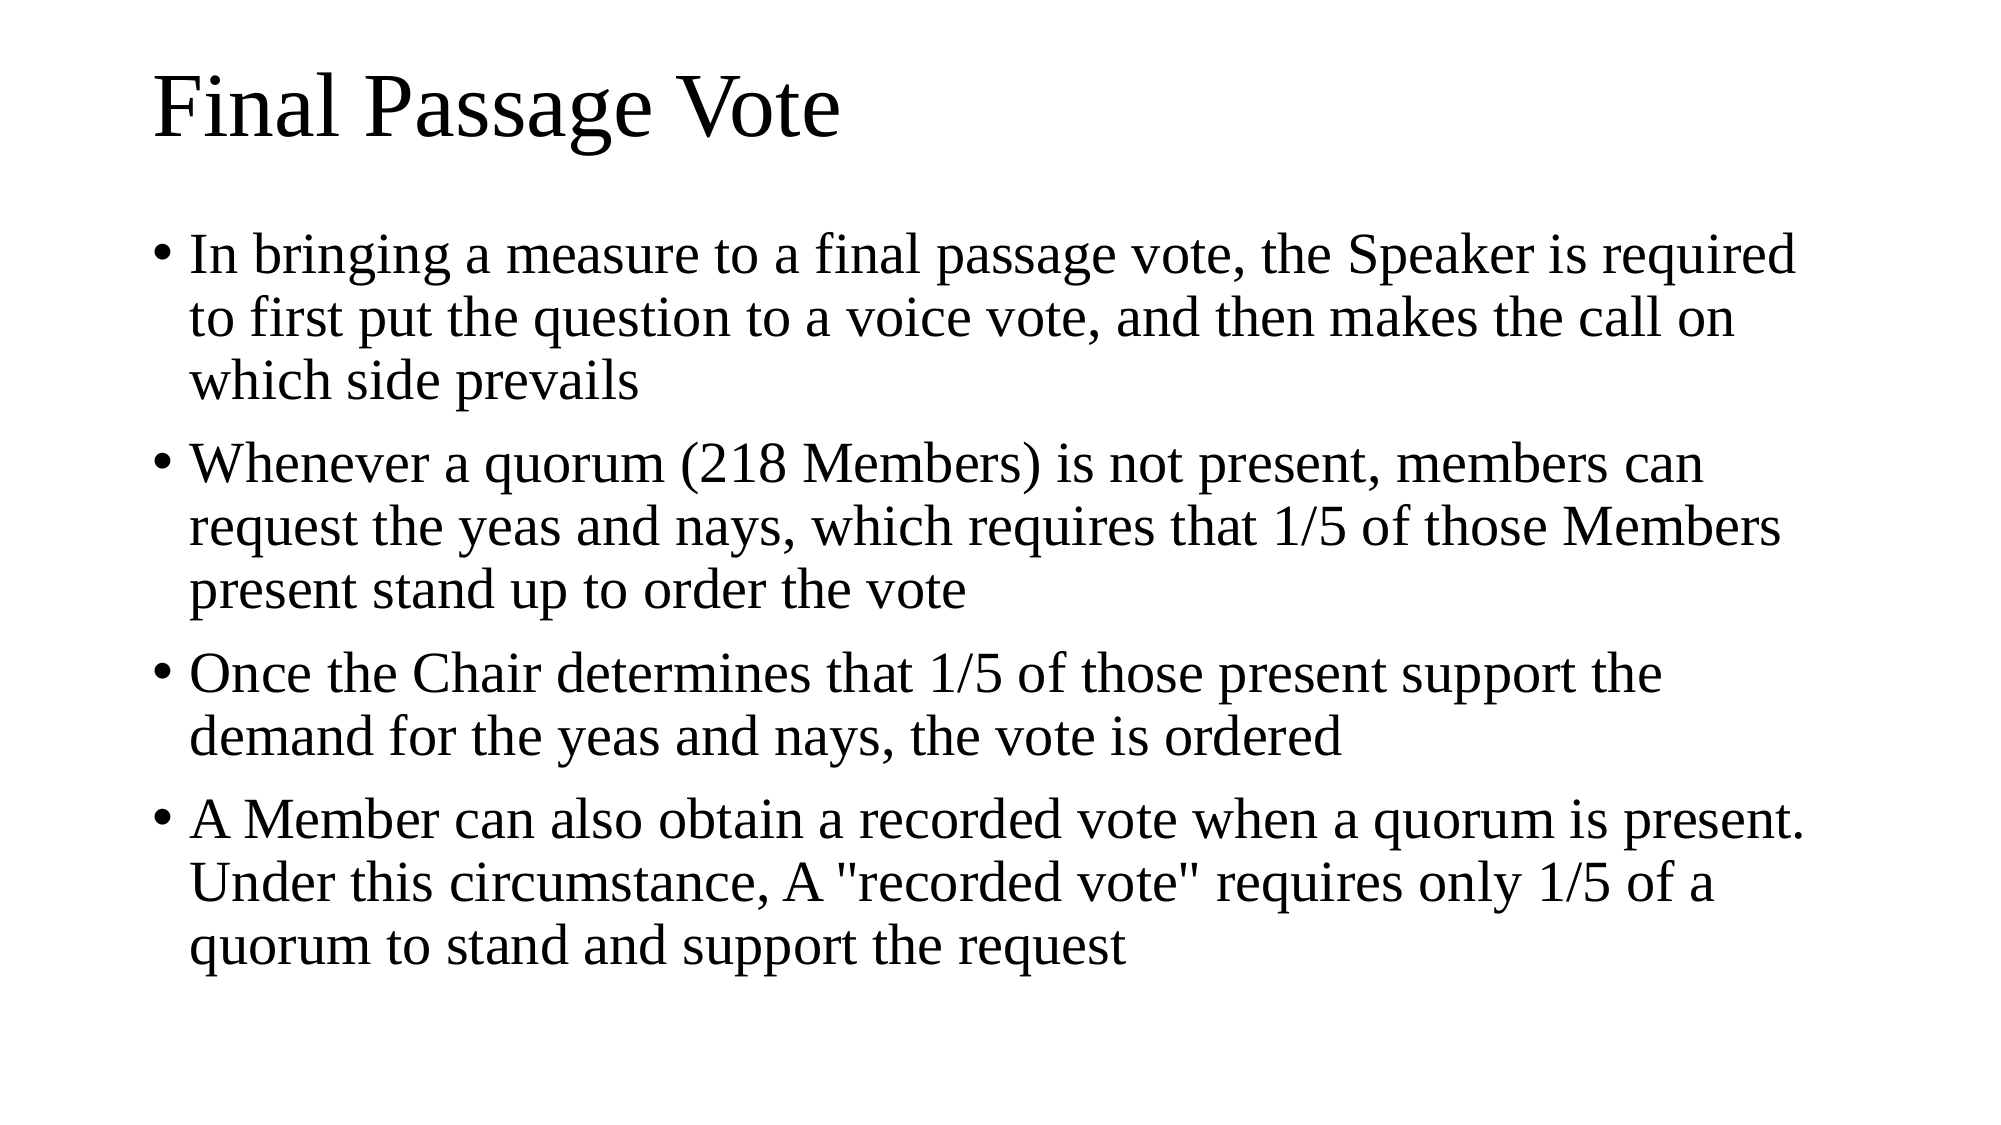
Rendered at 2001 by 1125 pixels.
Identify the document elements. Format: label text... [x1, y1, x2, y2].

list In bringing a measure to a final passage vote, the Speaker is required to first put the question to a voice vote, and then makes the call on which side prevails Whenever a quorum (218 Members) is not present, members can request the yeas and nays, which requires that 1/5 of those Members present stand up to order the vote Once the Chair determines that 1/5 of those present support the demand for the yeas and nays, the vote is ordered A Member can also obtain a recorded vote when a quorum is present. Under this circumstance, A "recorded vote" requires only 1/5 of a quorum to stand and support the request [137, 215, 1863, 1021]
title Final Passage Vote [137, 0, 1863, 215]
